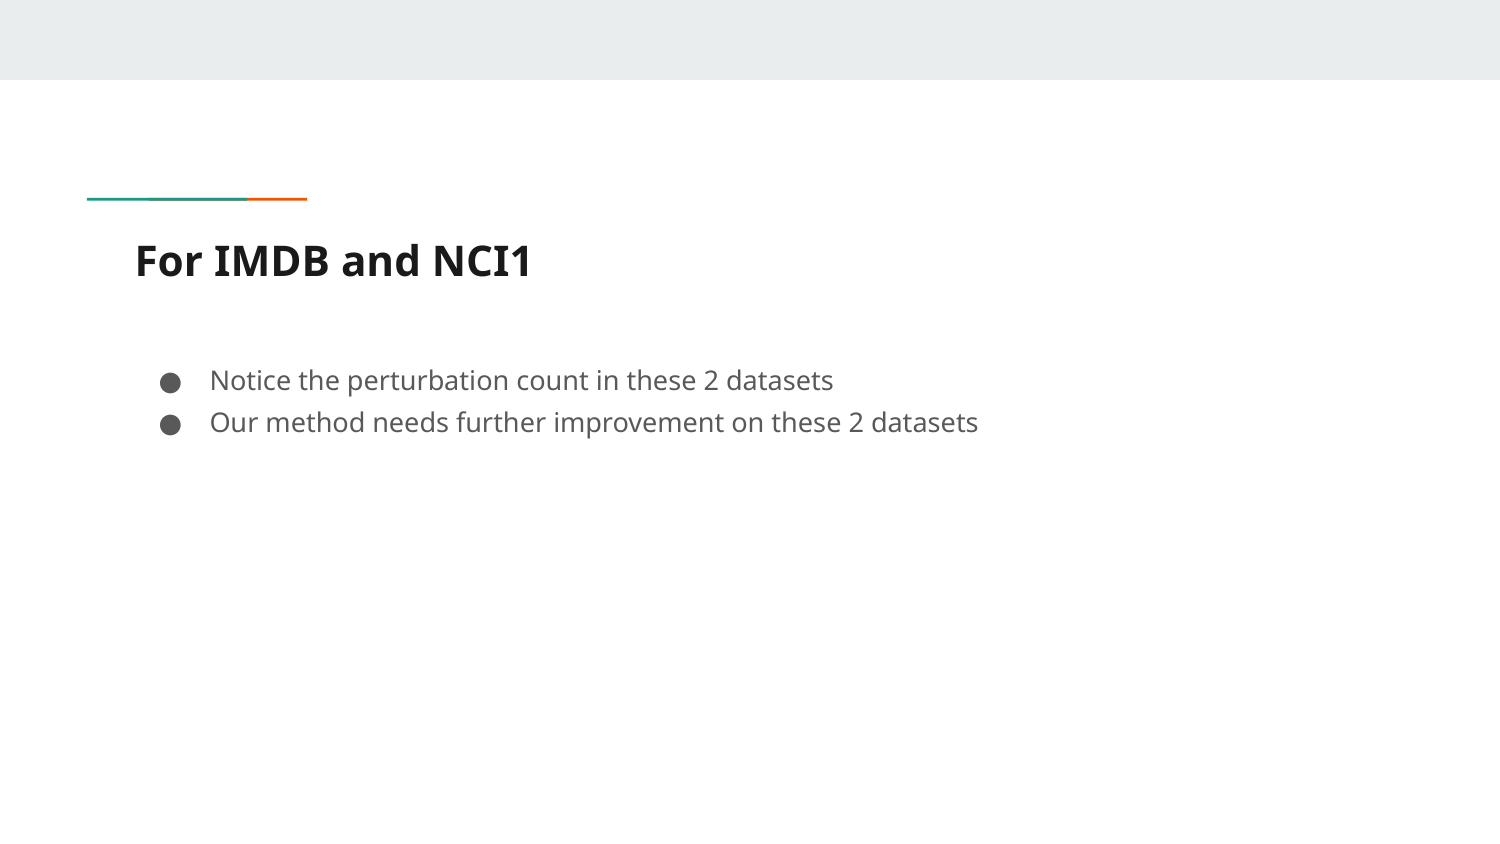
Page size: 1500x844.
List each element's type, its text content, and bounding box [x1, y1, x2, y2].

title For IMDB and NCI1 [119, 216, 1381, 305]
list Notice the perturbation count in these 2 datasets Our method needs further improvement on these 2 datasets [119, 341, 1381, 712]
